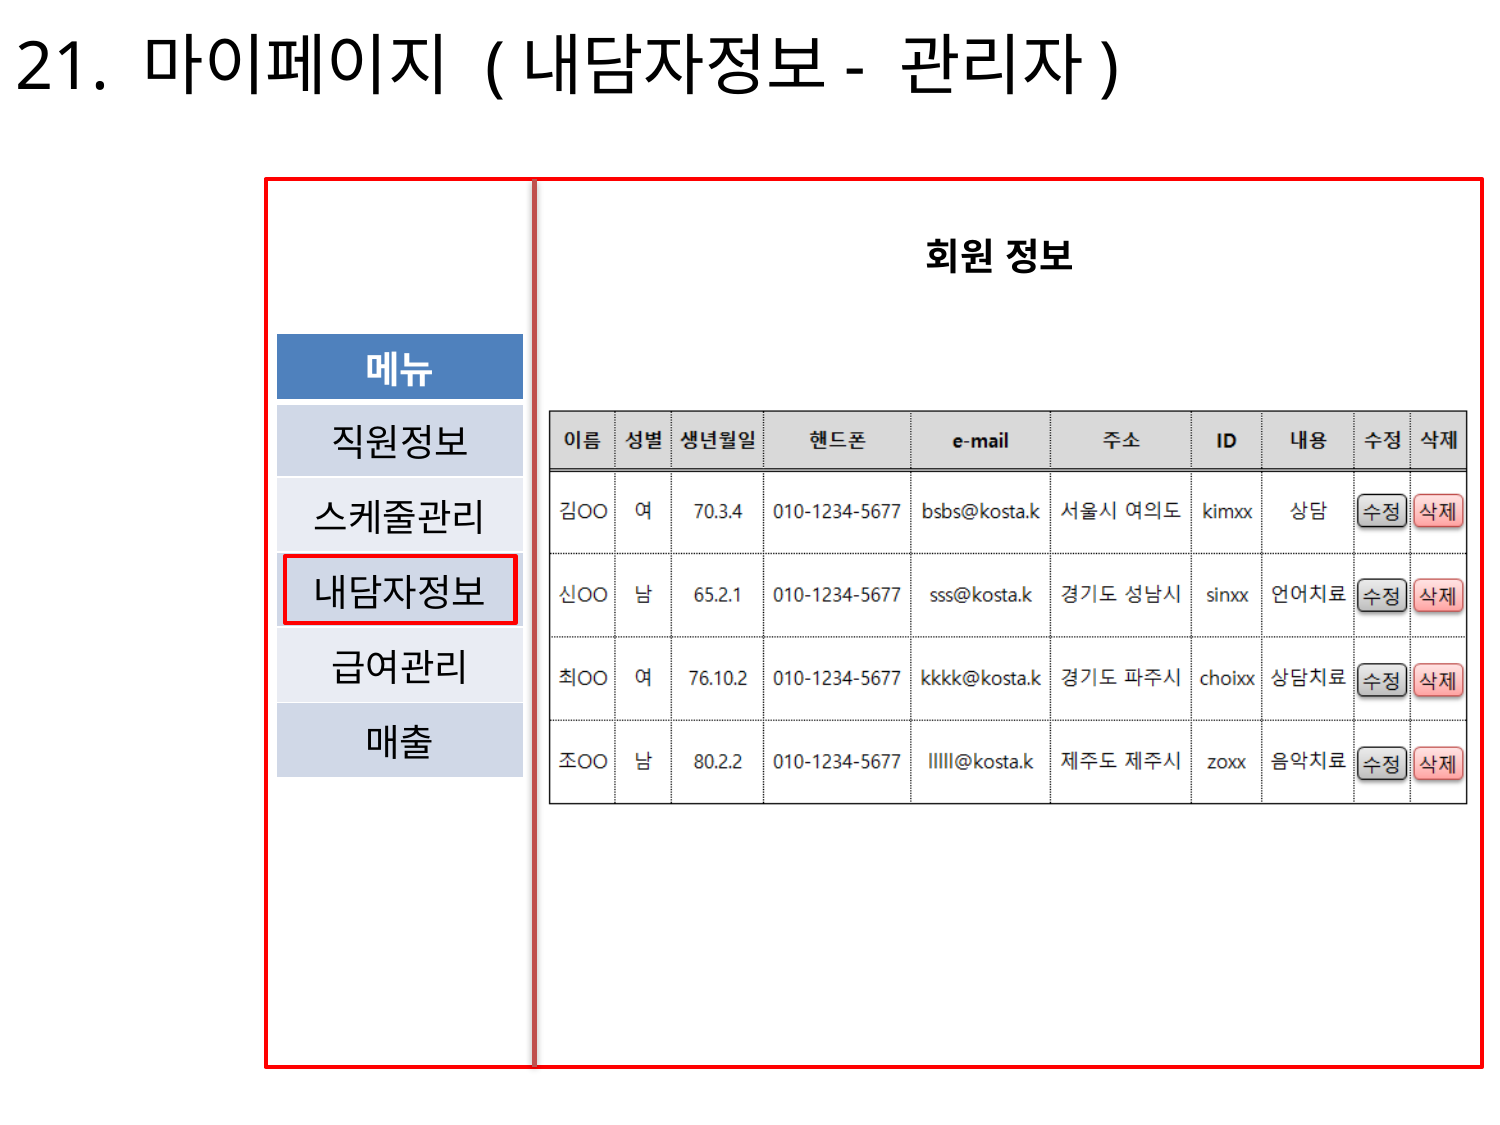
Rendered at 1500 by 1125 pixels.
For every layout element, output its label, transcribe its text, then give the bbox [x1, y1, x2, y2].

text_box [283, 554, 518, 625]
text_box 21. 마이페이지 (내담자정보- 관리자) [0, 0, 1457, 127]
table_cell 매출 [277, 703, 523, 777]
picture [543, 408, 1470, 808]
table_cell 스케줄관리 [277, 478, 523, 551]
text_box [264, 177, 1484, 1069]
table_header 메뉴 [277, 334, 523, 399]
table_cell 직원정보 [277, 405, 523, 476]
text_box 회원 정보 [910, 225, 1089, 286]
table_cell 내담자정보 [277, 553, 523, 626]
table_cell 급여관리 [277, 628, 523, 702]
table_cell 2016-05-27 15시 00분 [529, 181, 1473, 1069]
